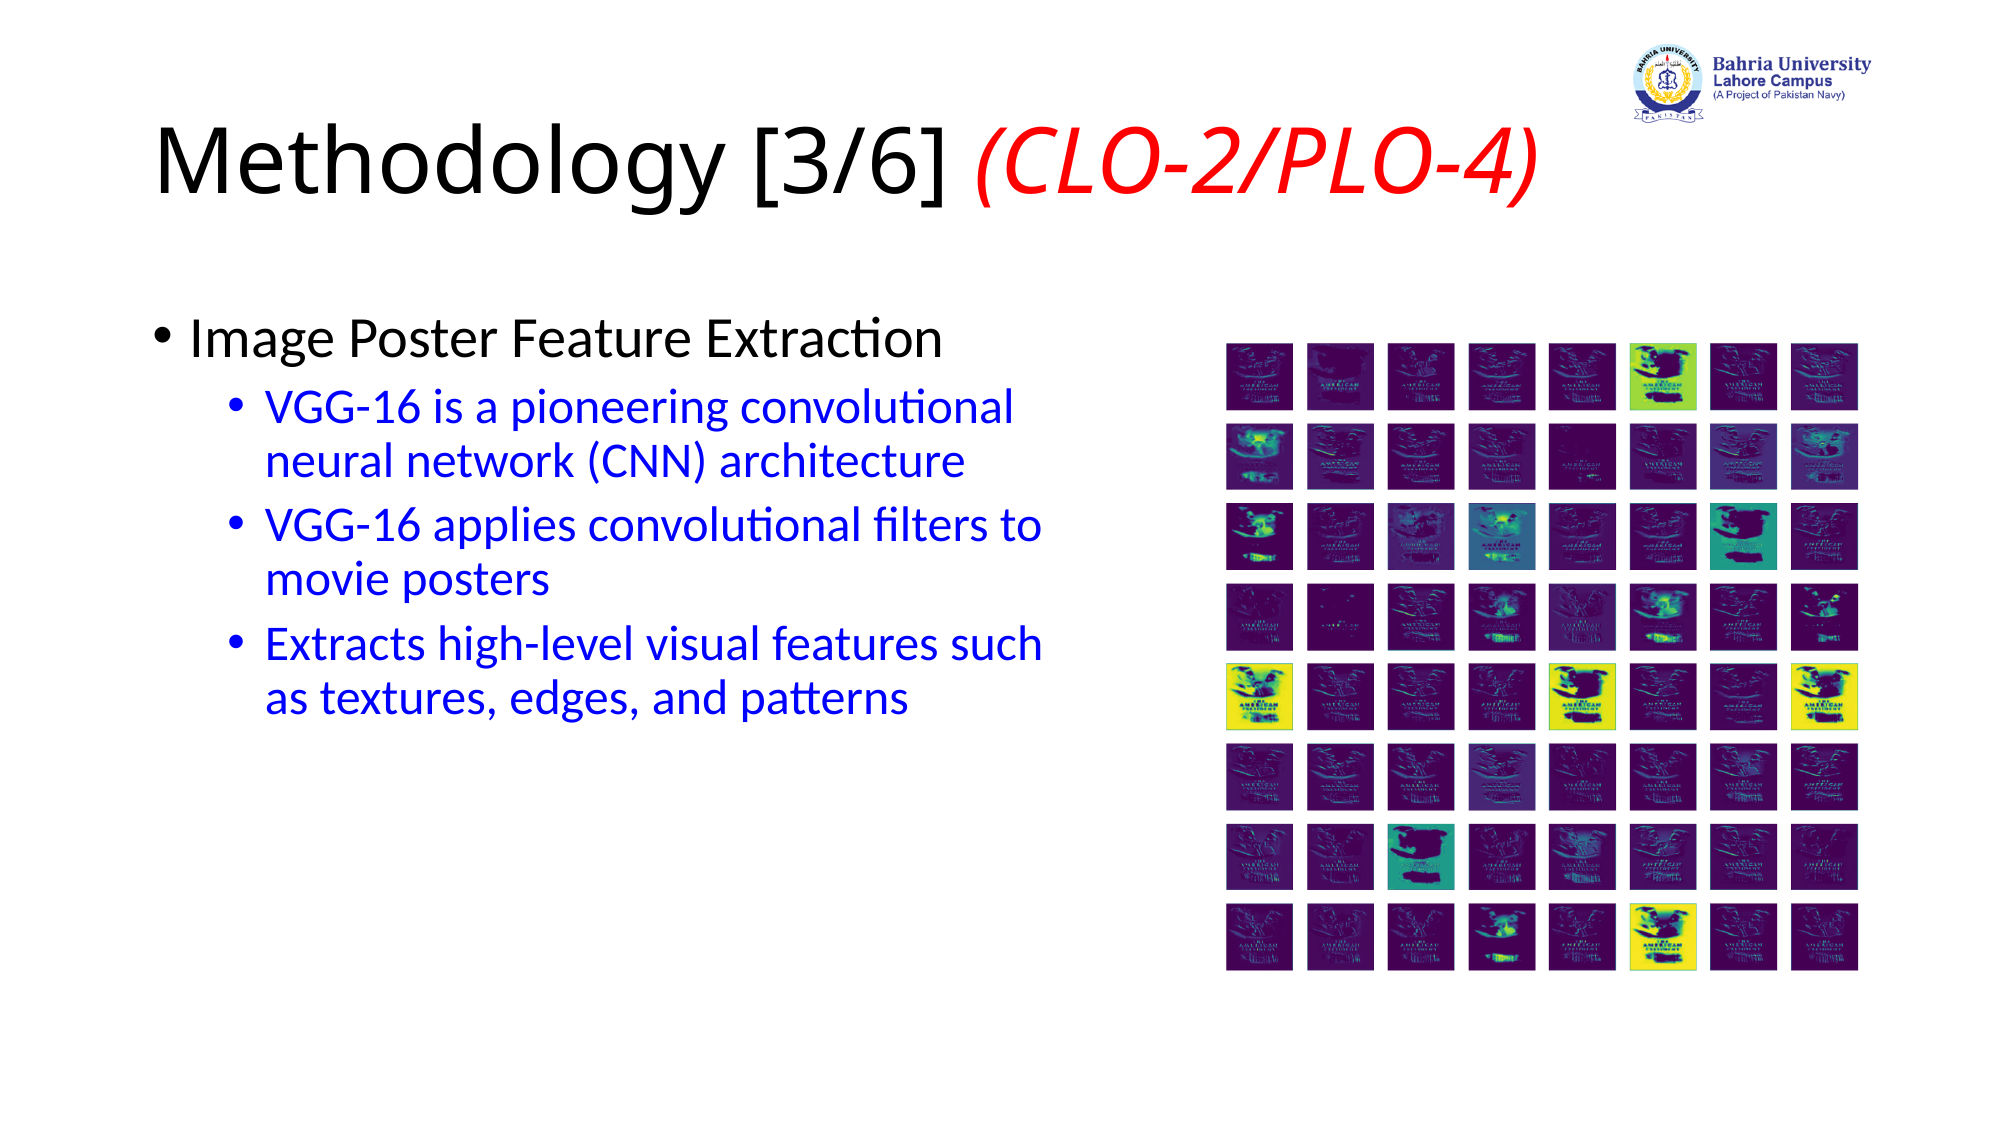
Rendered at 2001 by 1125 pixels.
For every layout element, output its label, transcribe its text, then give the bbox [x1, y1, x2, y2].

title Methodology [3/6] (CLO-2/PLO-4) [137, 55, 1863, 273]
list Image Poster Feature Extraction VGG-16 is a pioneering convolutional neural network (CNN) architecture VGG-16 applies convolutional filters to movie posters Extracts high-level visual features such as textures, edges, and patterns [137, 299, 1110, 1014]
picture [1625, 41, 1952, 134]
picture [1220, 337, 1863, 976]
